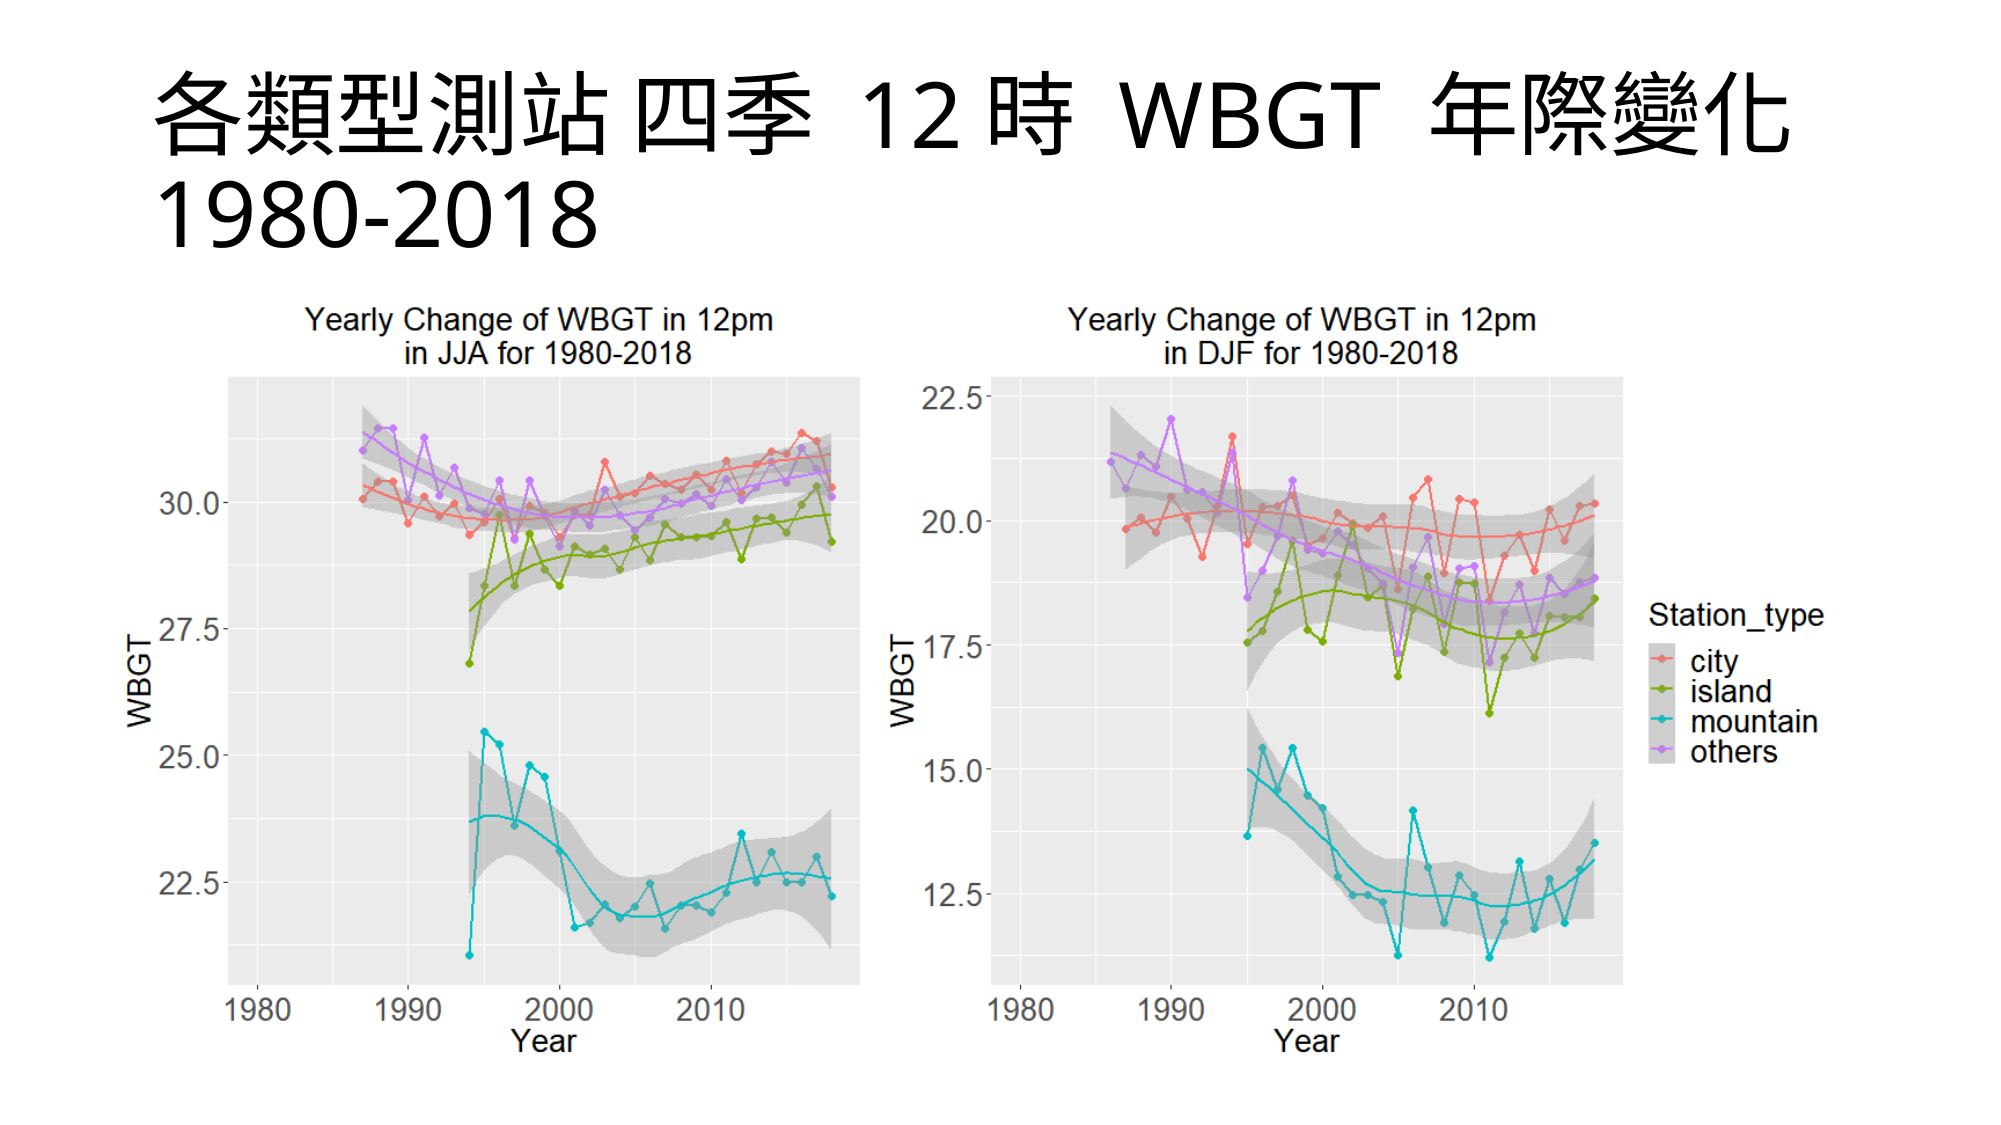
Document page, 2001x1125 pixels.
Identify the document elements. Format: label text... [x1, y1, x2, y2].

title 各類型測站 四季 12時 WBGT 年際變化 1980-2018 [137, 59, 1863, 278]
picture [117, 297, 1842, 1066]
